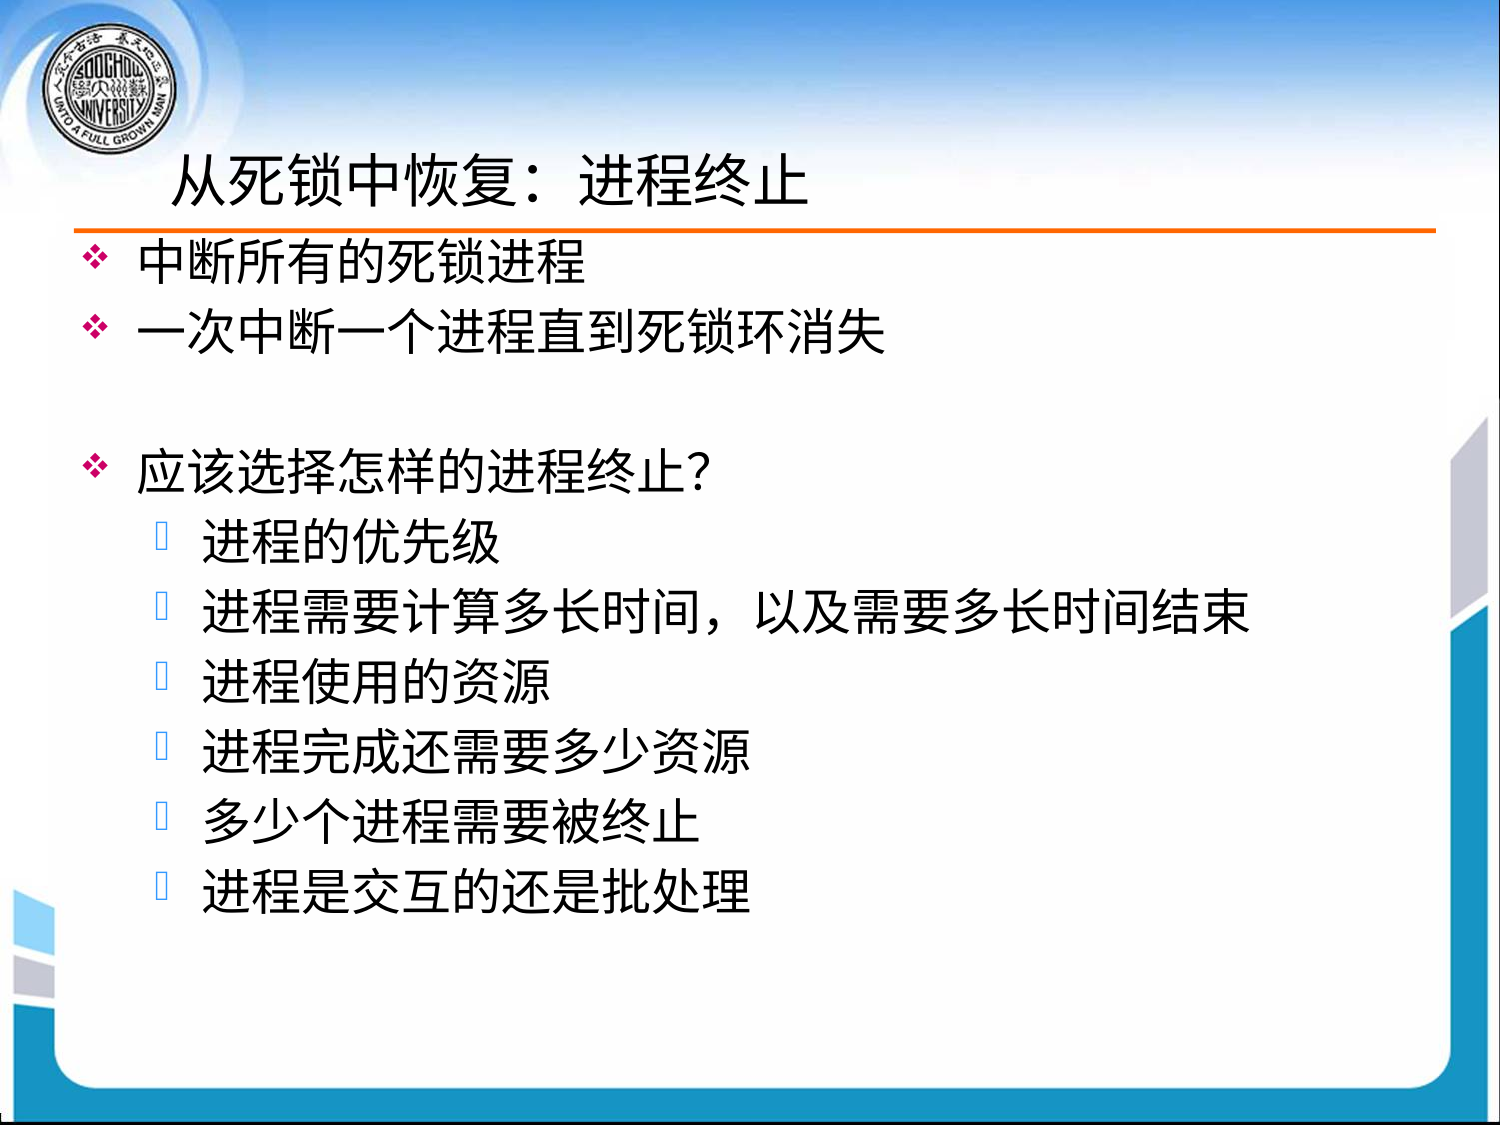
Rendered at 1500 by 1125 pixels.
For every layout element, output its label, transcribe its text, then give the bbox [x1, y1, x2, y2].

list 中断所有的死锁进程 一次中断一个进程直到死锁环消失 应该选择怎样的进程终止？ 进程的优先级 进程需要计算多长时间，以及需要多长时间结束 进程使用的资源 进程完成还需要多少资源 多少个进程需要被终止 进程是交互的还是批处理 [64, 223, 1319, 976]
picture [0, 0, 1500, 1125]
title 从死锁中恢复：进程终止 [154, 133, 1330, 224]
